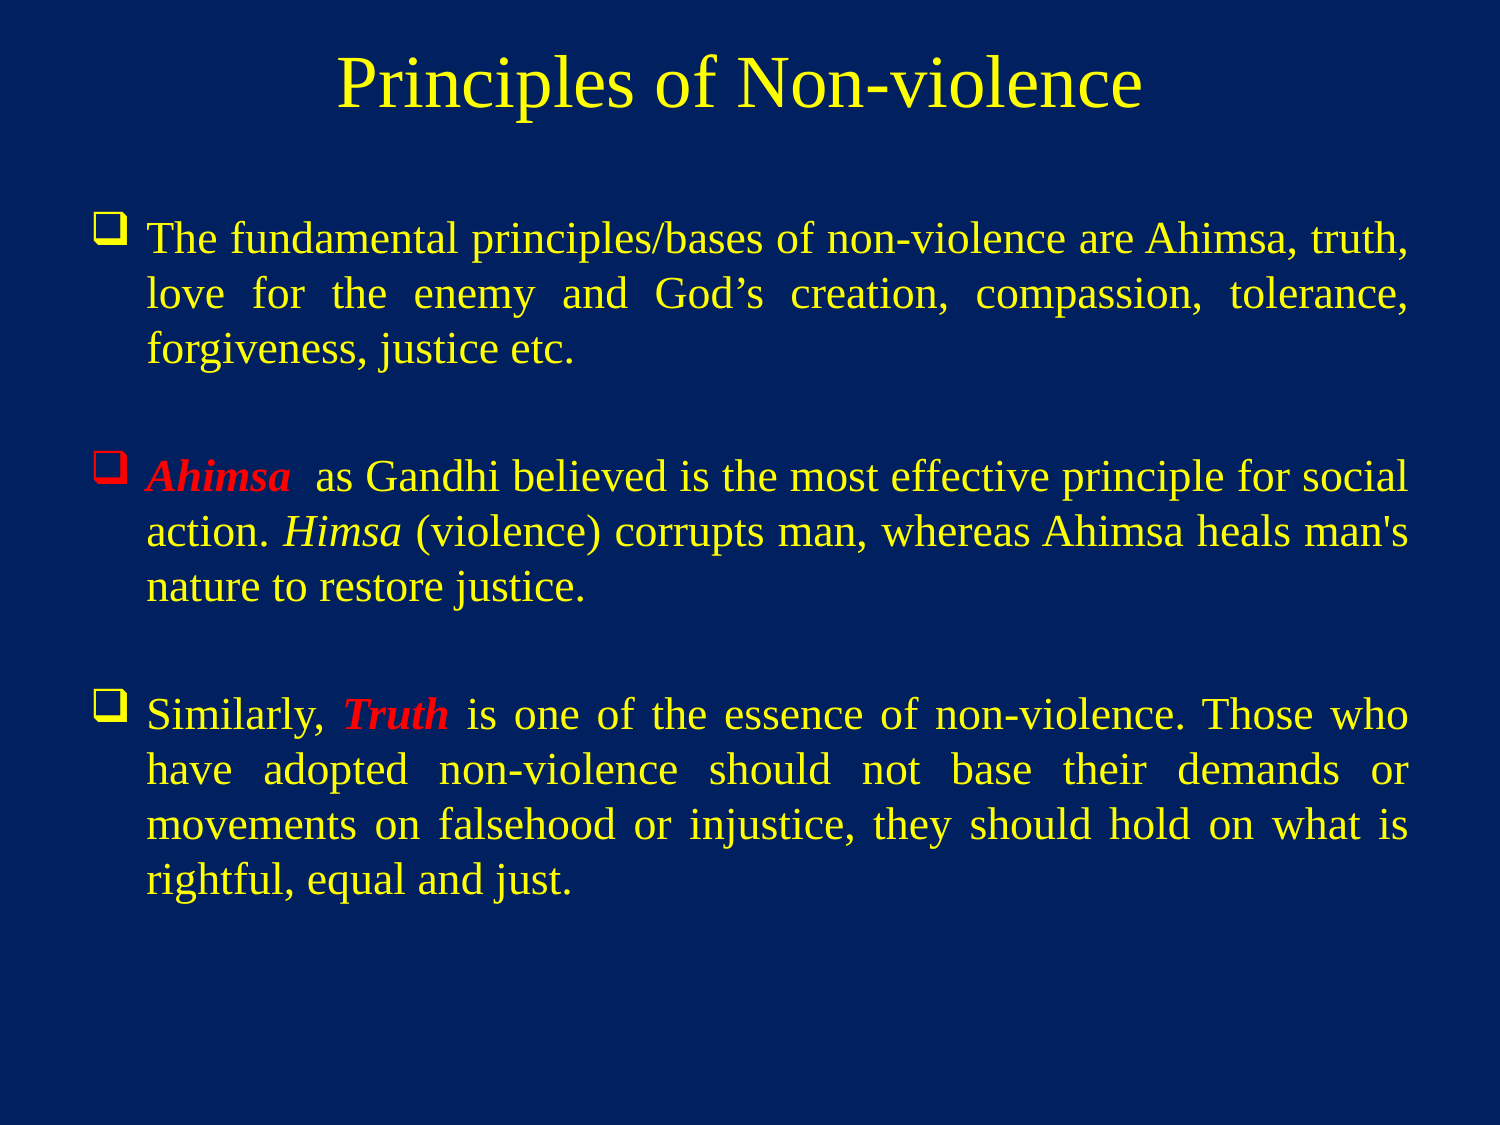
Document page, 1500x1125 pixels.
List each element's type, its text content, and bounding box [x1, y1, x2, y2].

title Principles of Non-violence [75, 45, 1425, 200]
list The fundamental principles/bases of non-violence are Ahimsa, truth, love for the enemy and God’s creation, compassion, tolerance, forgiveness, justice etc. Ahimsa as Gandhi believed is the most effective principle for social action. Himsa (violence) corrupts man, whereas Ahimsa heals man's nature to restore justice. Similarly, Truth is one of the essence of non-violence. Those who have adopted non-violence should not base their demands or movements on falsehood or injustice, they should hold on what is rightful, equal and just. [75, 200, 1425, 1005]
